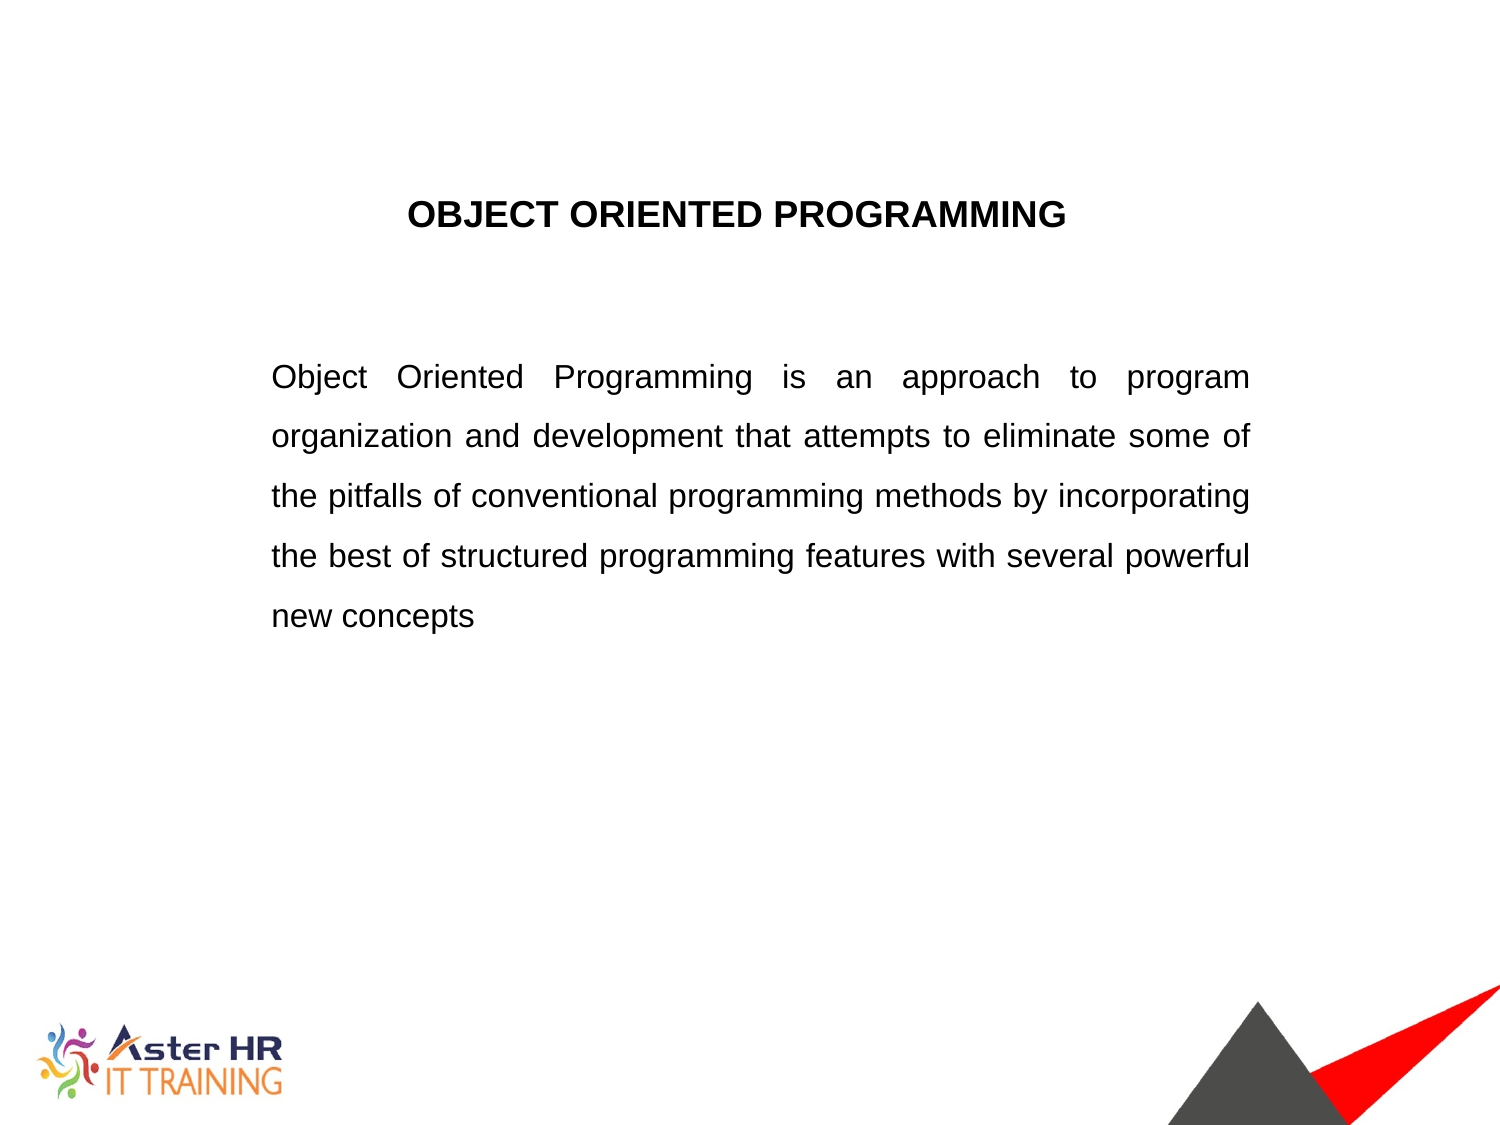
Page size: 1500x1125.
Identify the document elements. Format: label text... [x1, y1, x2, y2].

text_box Object Oriented Programming is an approach to program organization and development that attempts to eliminate some of the pitfalls of conventional programming methods by incorporating the best of structured programming features with several powerful new concepts [257, 328, 1266, 878]
text_box OBJECT ORIENTED PROGRAMMING [99, 137, 1375, 288]
picture [0, 0, 1500, 1125]
